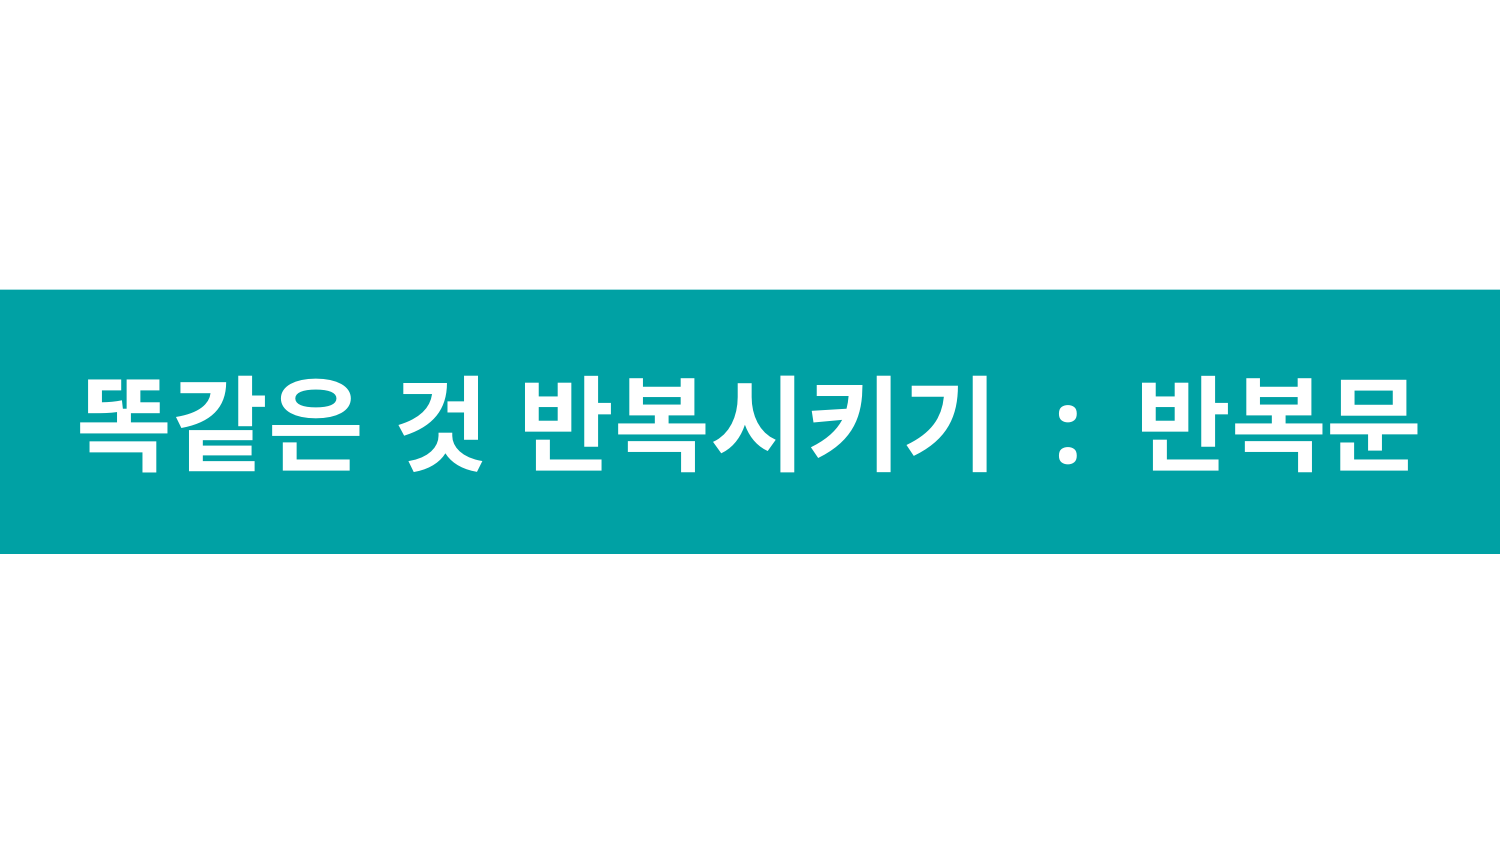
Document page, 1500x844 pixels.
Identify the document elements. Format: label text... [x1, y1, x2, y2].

title 똑같은 것 반복시키기 : 반복문 [51, 352, 1449, 491]
